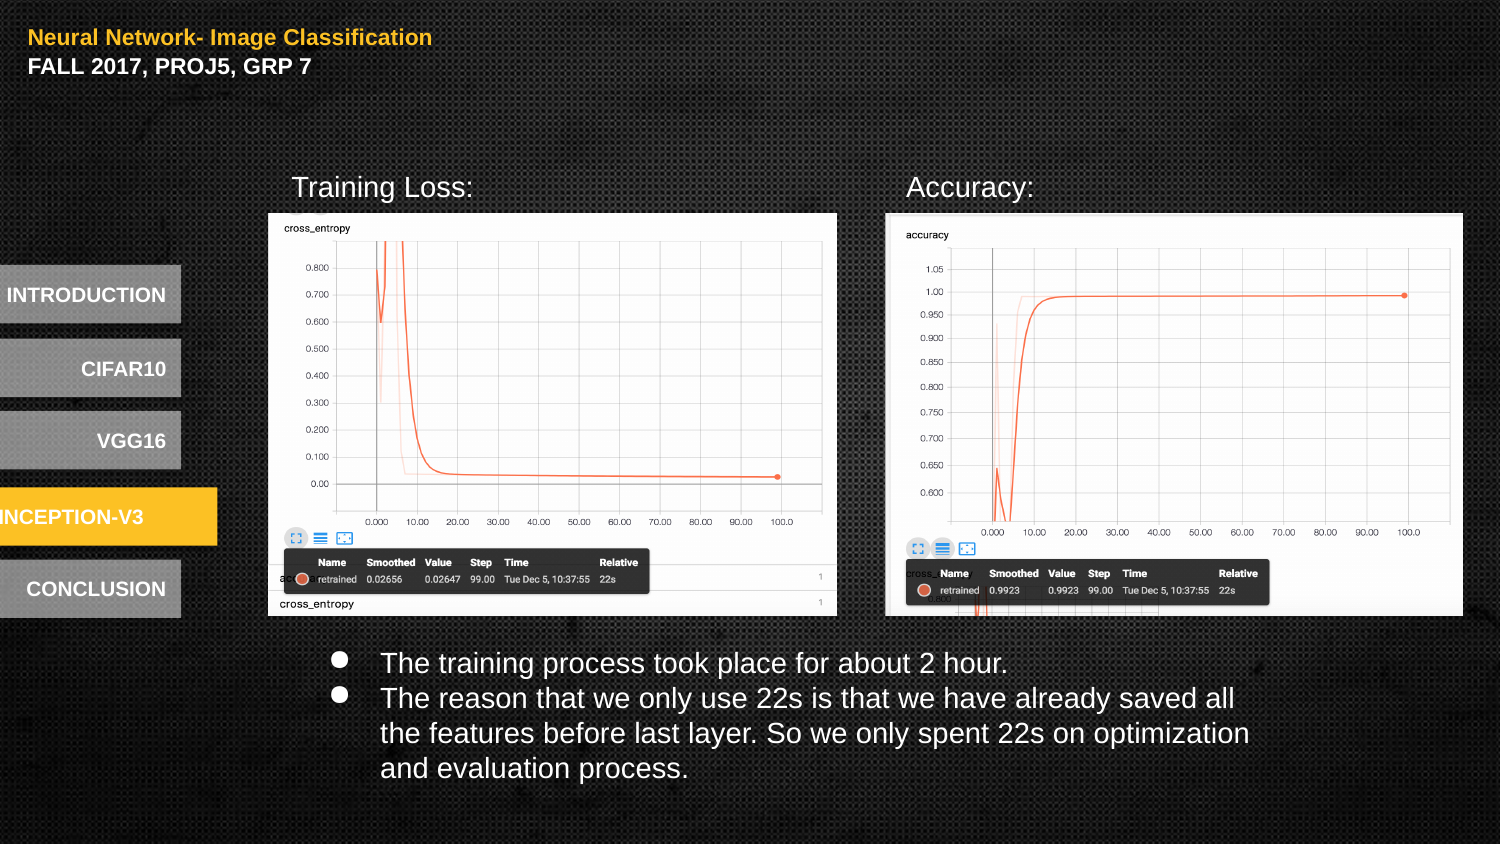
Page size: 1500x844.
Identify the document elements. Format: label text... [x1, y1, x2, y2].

text_box The training process took place for about 2 hour. The reason that we only use 22s is that we have already saved all the features before last layer. So we only spent 22s on optimization and evaluation process. [290, 629, 1296, 748]
text_box Accuracy: [891, 153, 1444, 212]
text_box Training Loss: [276, 153, 829, 212]
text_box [0, 410, 182, 470]
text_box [0, 559, 182, 619]
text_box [0, 264, 182, 324]
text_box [0, 486, 218, 546]
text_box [12, 15, 450, 88]
picture [0, 0, 1500, 844]
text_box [0, 338, 182, 398]
